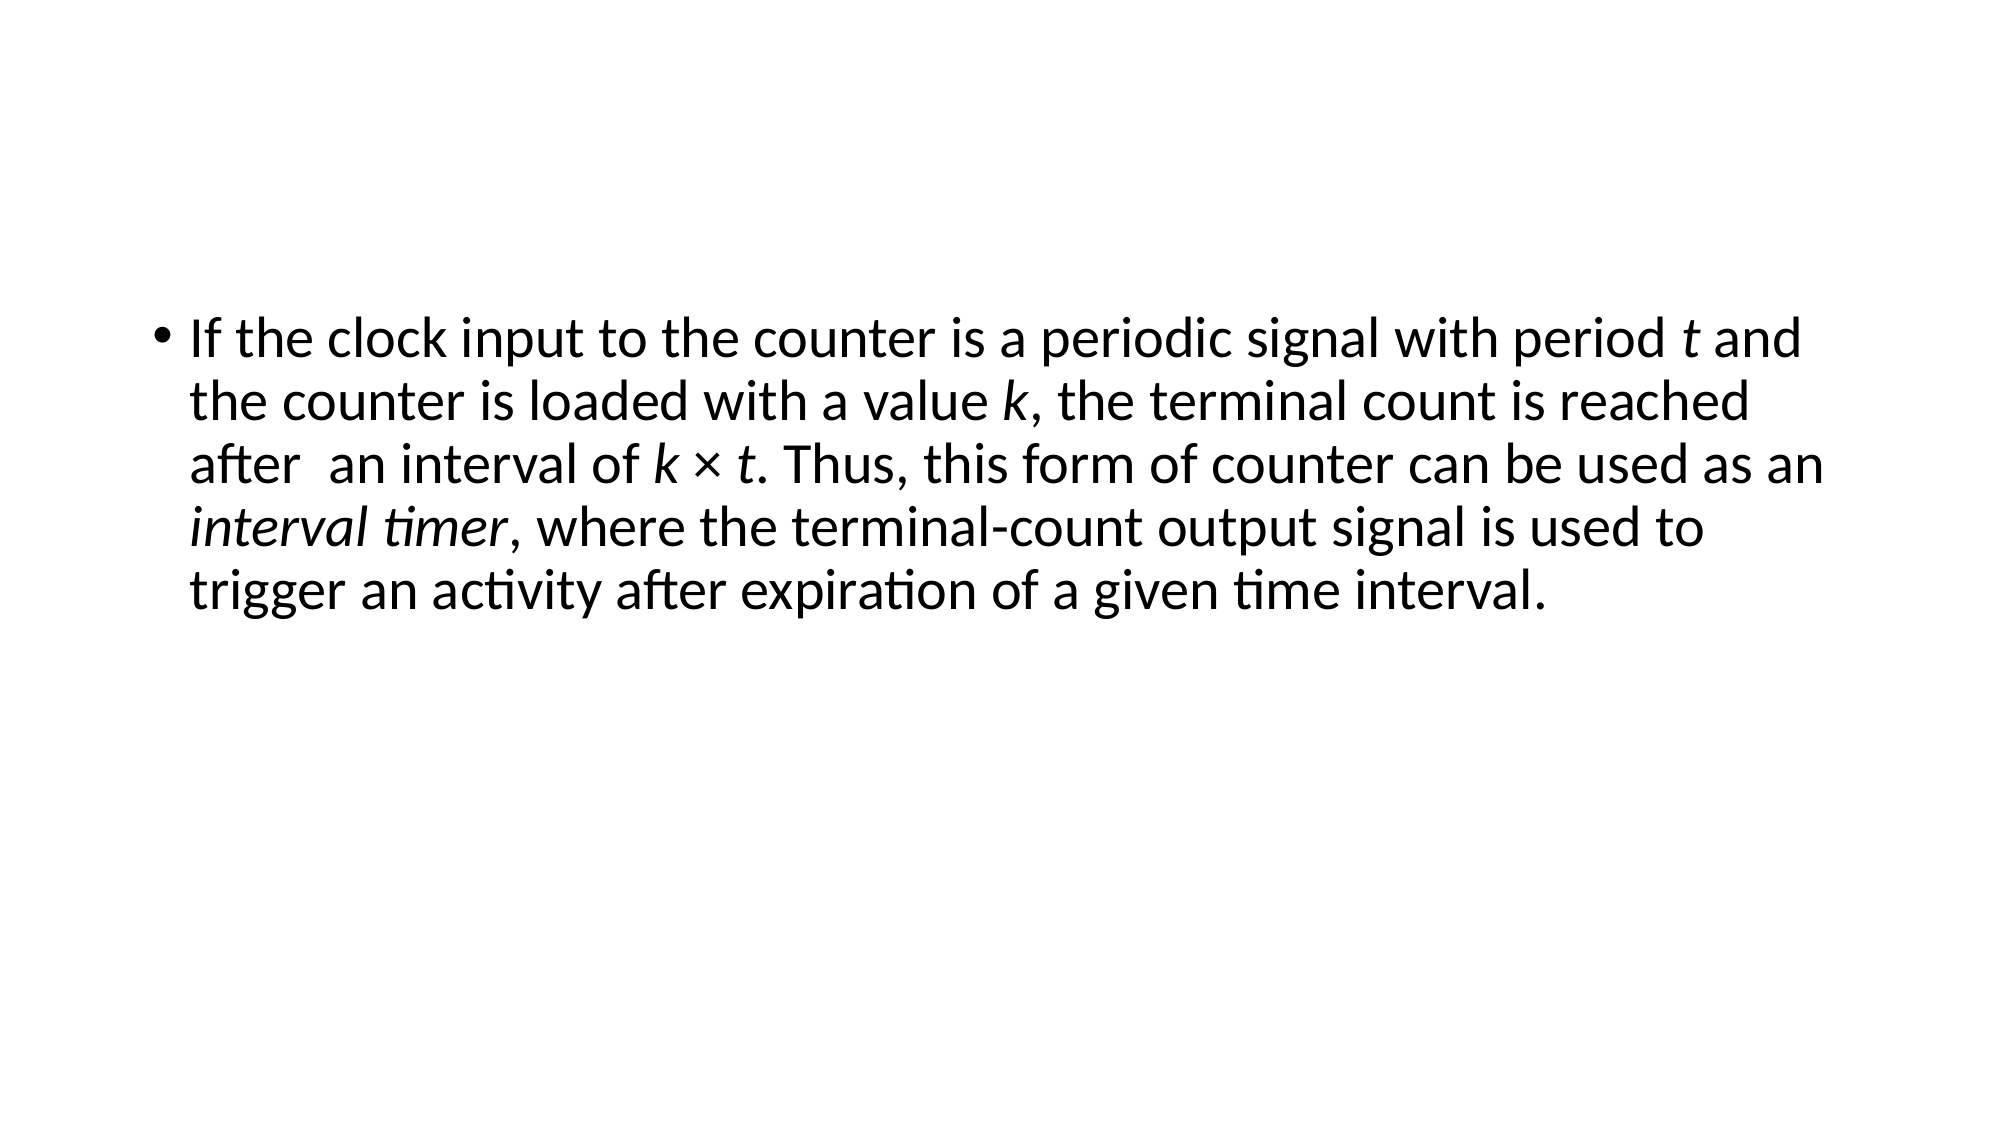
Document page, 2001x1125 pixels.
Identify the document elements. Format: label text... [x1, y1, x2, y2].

list If the clock input to the counter is a periodic signal with period t and the counter is loaded with a value k, the terminal count is reached after an interval of k × t. Thus, this form of counter can be used as an interval timer, where the terminal-count output signal is used to trigger an activity after expiration of a given time interval. [137, 299, 1863, 1014]
